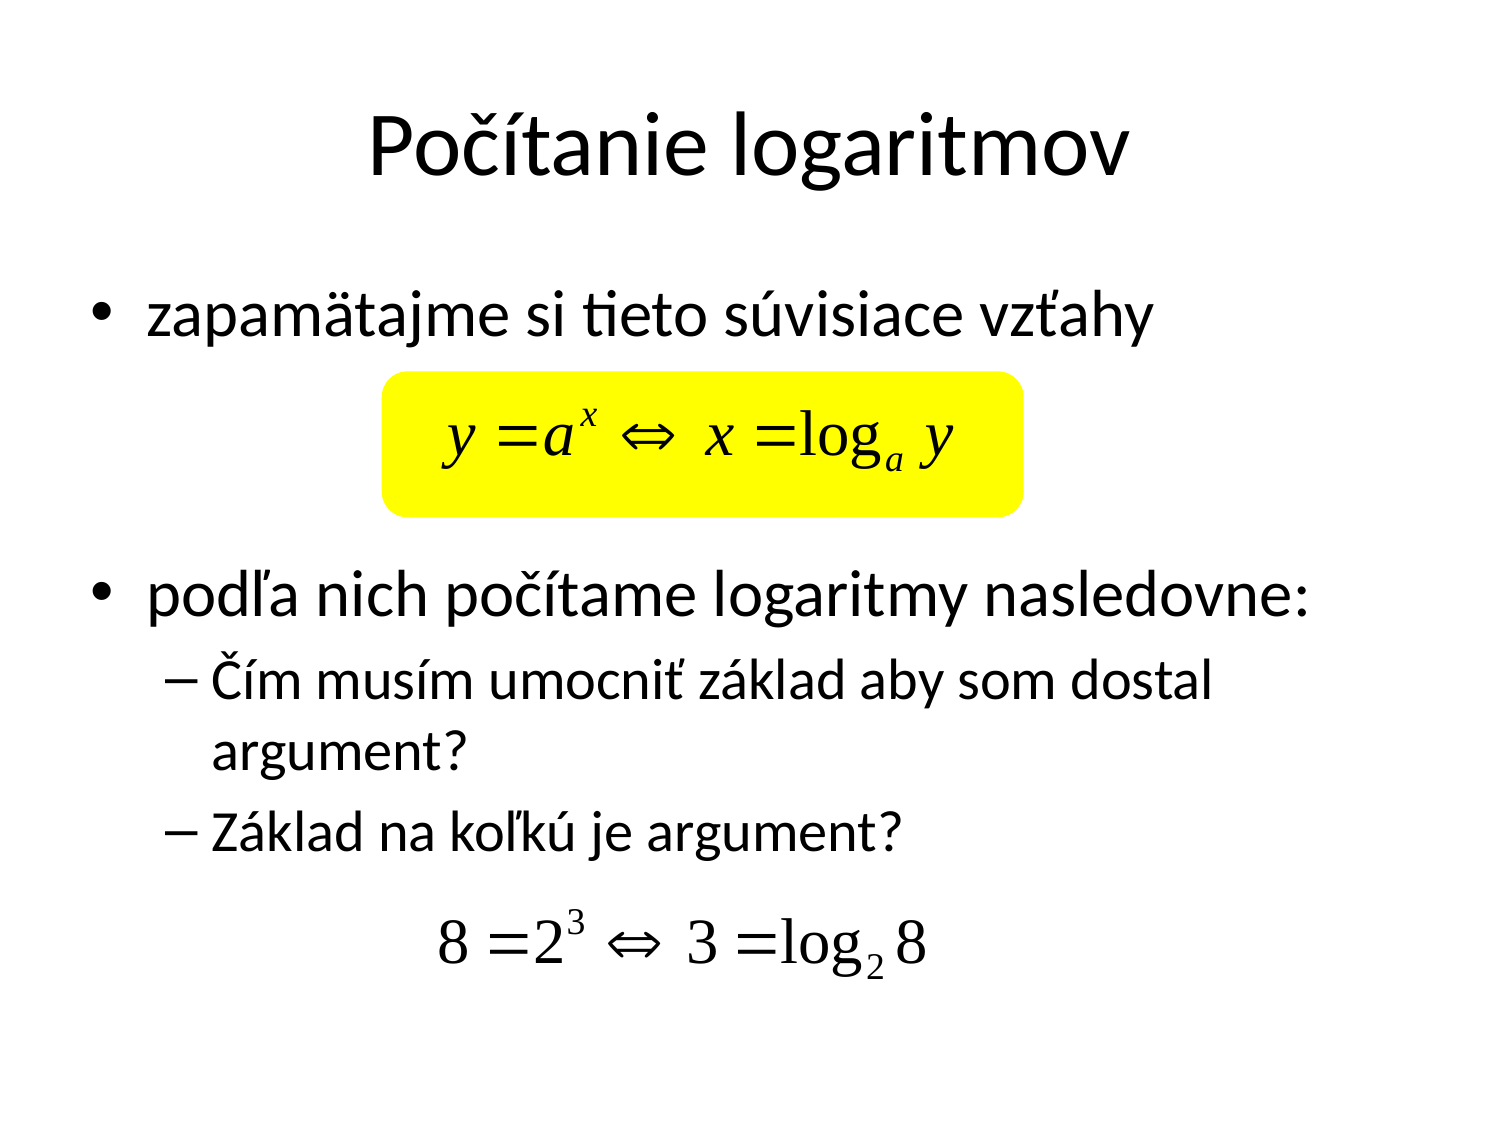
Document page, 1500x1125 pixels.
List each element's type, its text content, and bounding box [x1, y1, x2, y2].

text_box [430, 892, 939, 991]
list zapamätajme si tieto súvisiace vzťahy podľa nich počítame logaritmy nasledovne: Čím musím umocniť základ aby som dostal argument? Základ na koľkú je argument? [75, 262, 1425, 1005]
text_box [430, 385, 966, 489]
title Počítanie logaritmov [75, 45, 1425, 233]
